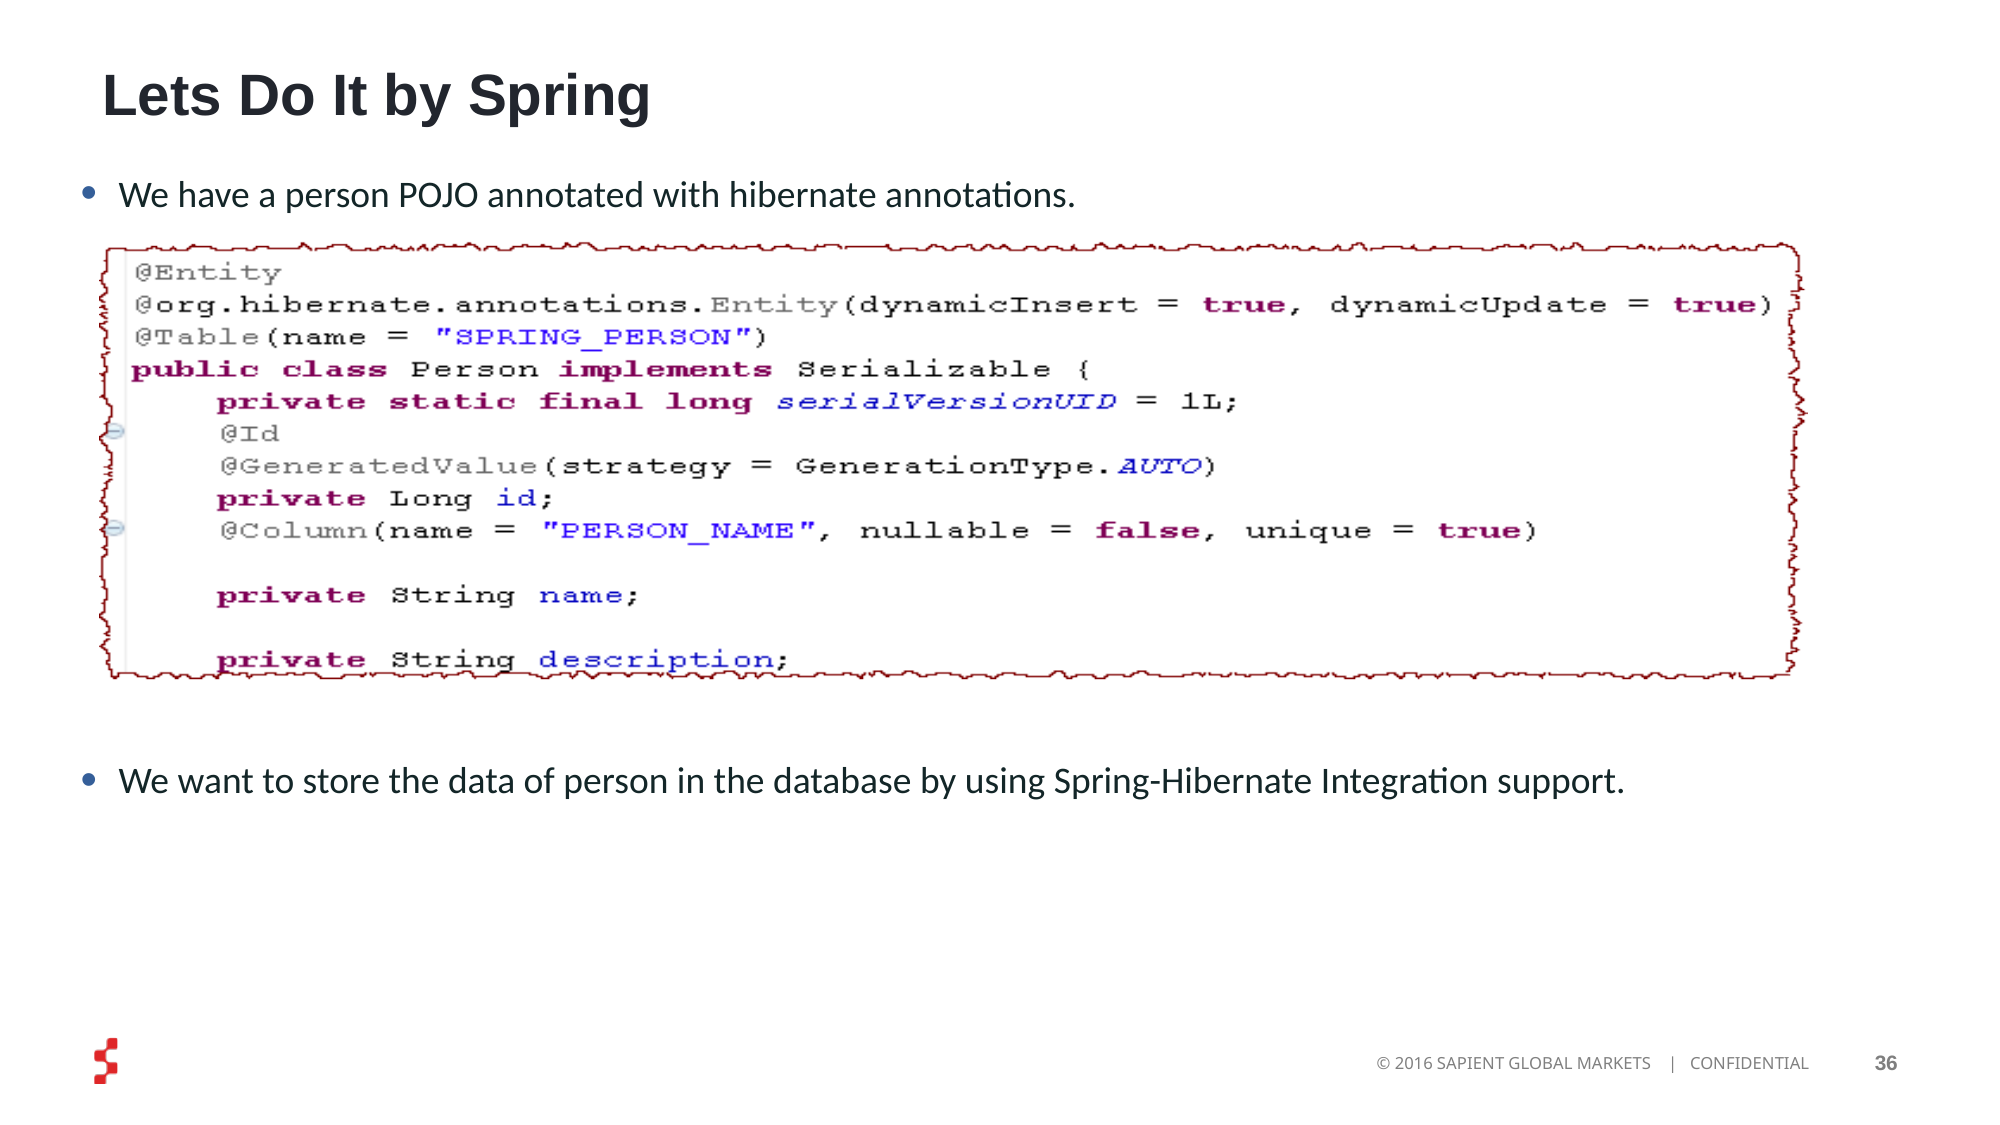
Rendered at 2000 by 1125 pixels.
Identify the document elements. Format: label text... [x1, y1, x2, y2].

text_box We have a person POJO annotated with hibernate annotations. We want to store the data of person in the database by using Spring-Hibernate Integration support. [73, 162, 1916, 925]
text_box Lets Do It by Spring [87, 50, 1928, 163]
picture [99, 237, 1808, 688]
